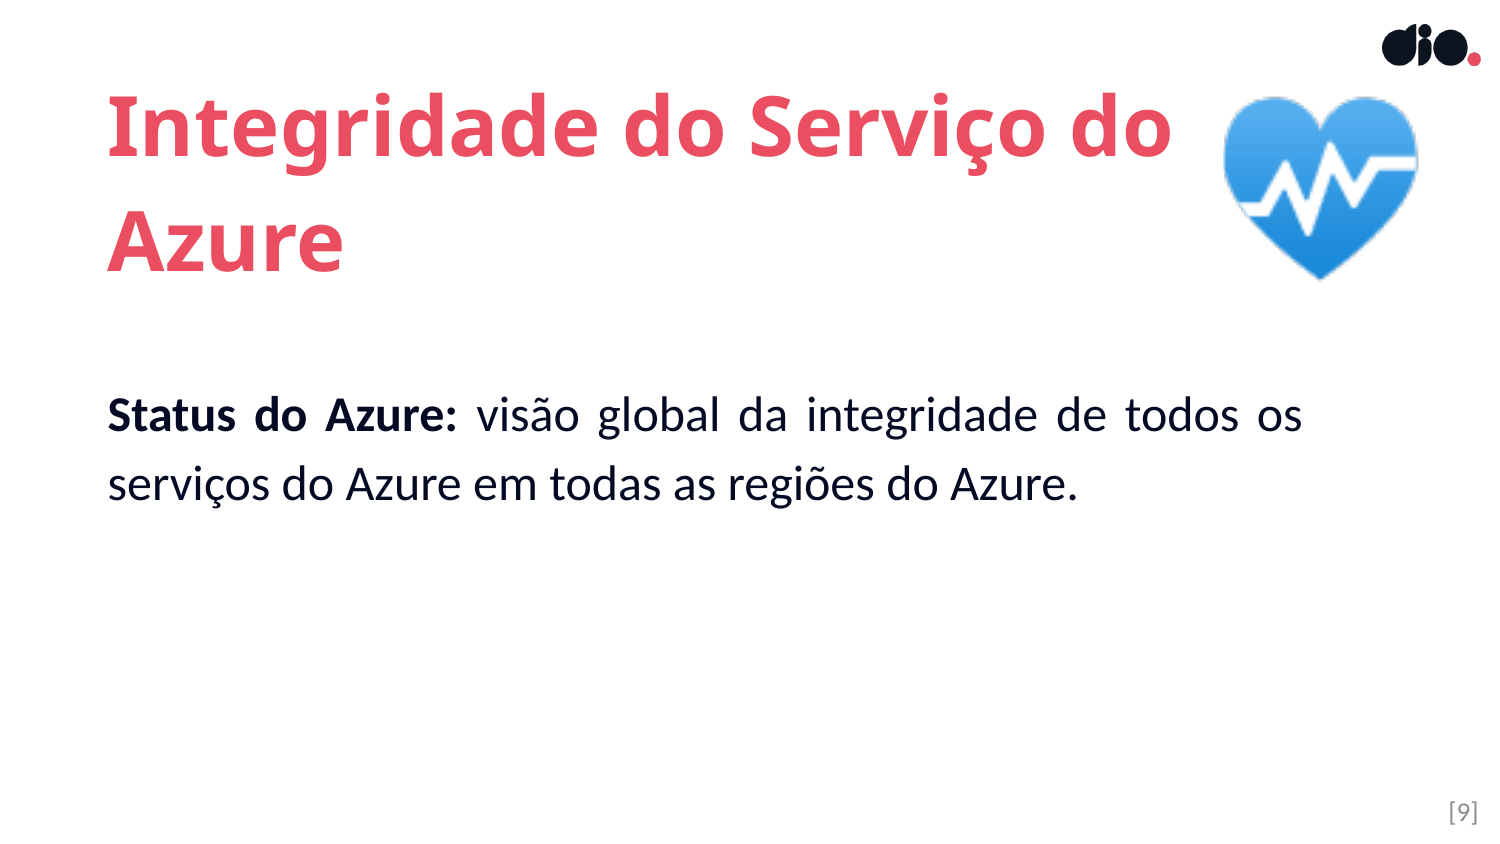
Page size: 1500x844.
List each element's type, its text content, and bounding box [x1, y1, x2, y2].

text_box Status do Azure: visão global da integridade de todos os serviços do Azure em todas as regiões do Azure. [871, 372, 1319, 511]
picture [1223, 87, 1427, 291]
slide_number [9] [1403, 779, 1494, 844]
text_box [447, 272, 932, 730]
text_box Integridade do Serviço do Azure [92, 104, 1223, 243]
text_box Status do Azure: visão global da integridade de todos os serviços do Azure em todas as regiões do Azure. [92, 372, 467, 511]
picture [1382, 24, 1481, 66]
